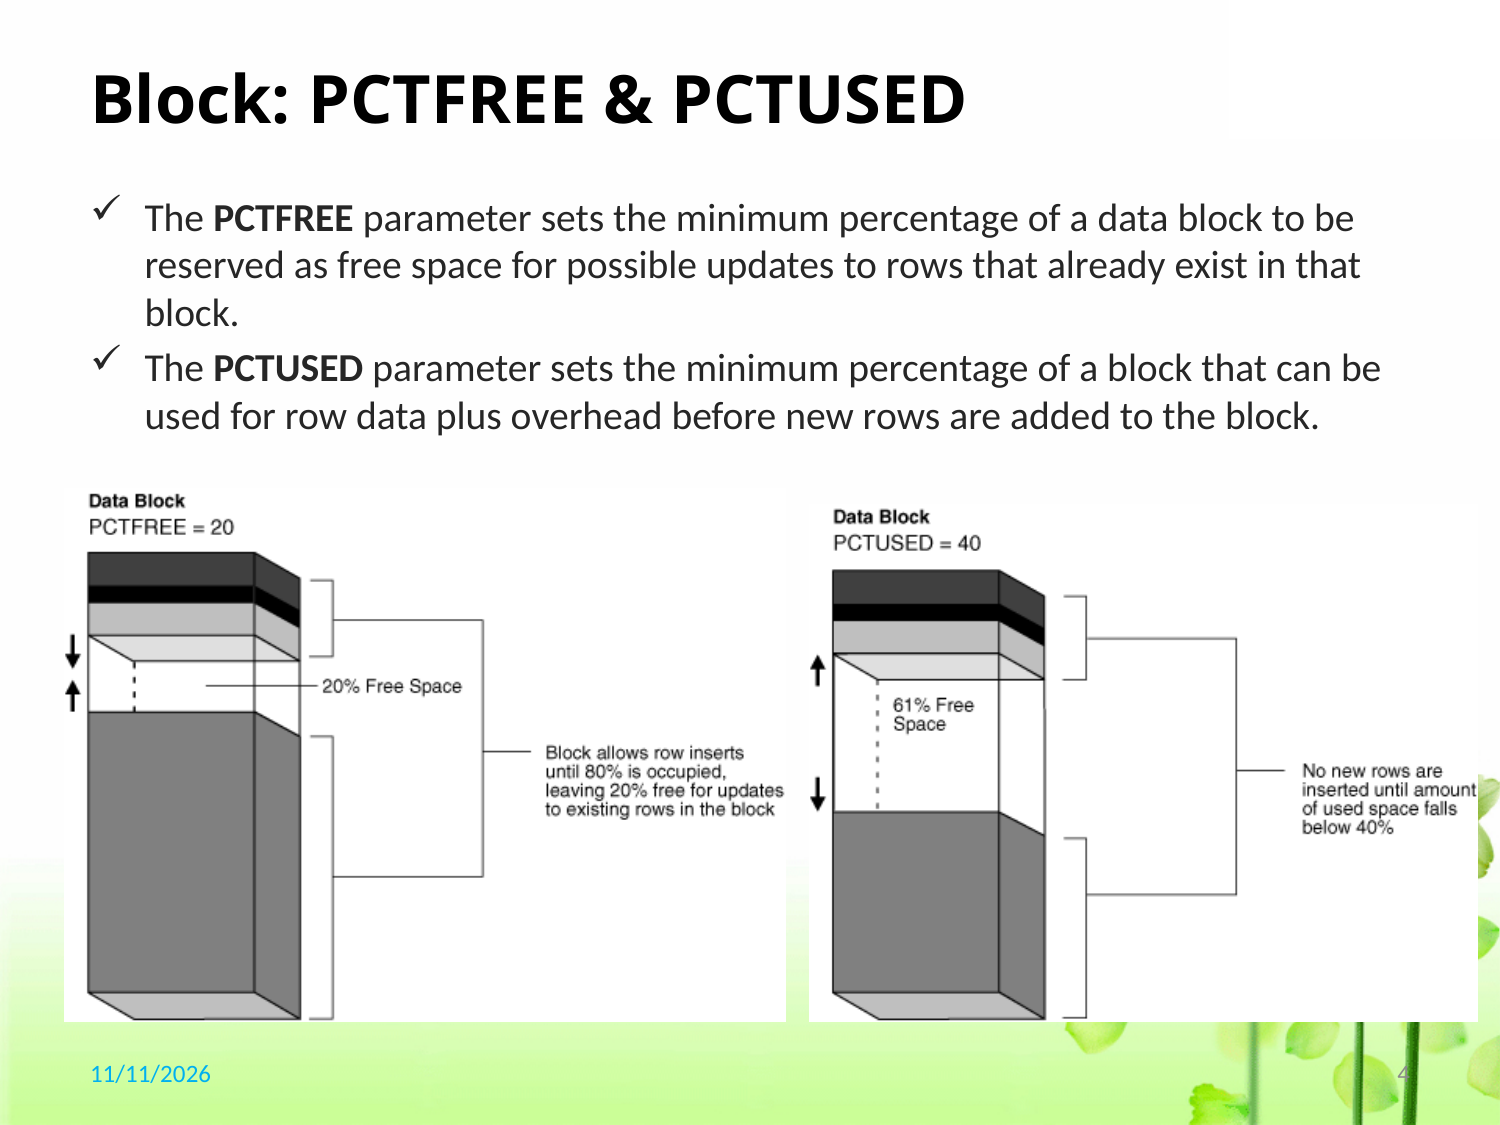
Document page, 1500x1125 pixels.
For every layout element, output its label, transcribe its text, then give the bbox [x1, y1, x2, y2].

title Block: PCTFREE & PCTUSED [75, 45, 1425, 149]
slide_number 4 [1074, 1042, 1425, 1103]
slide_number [75, 1042, 425, 1103]
list The PCTFREE parameter sets the minimum percentage of a data block to be reserved as free space for possible updates to rows that already exist in that block. The PCTUSED parameter sets the minimum percentage of a block that can be used for row data plus overhead before new rows are added to the block. [75, 184, 1425, 468]
picture [0, 0, 1500, 1125]
